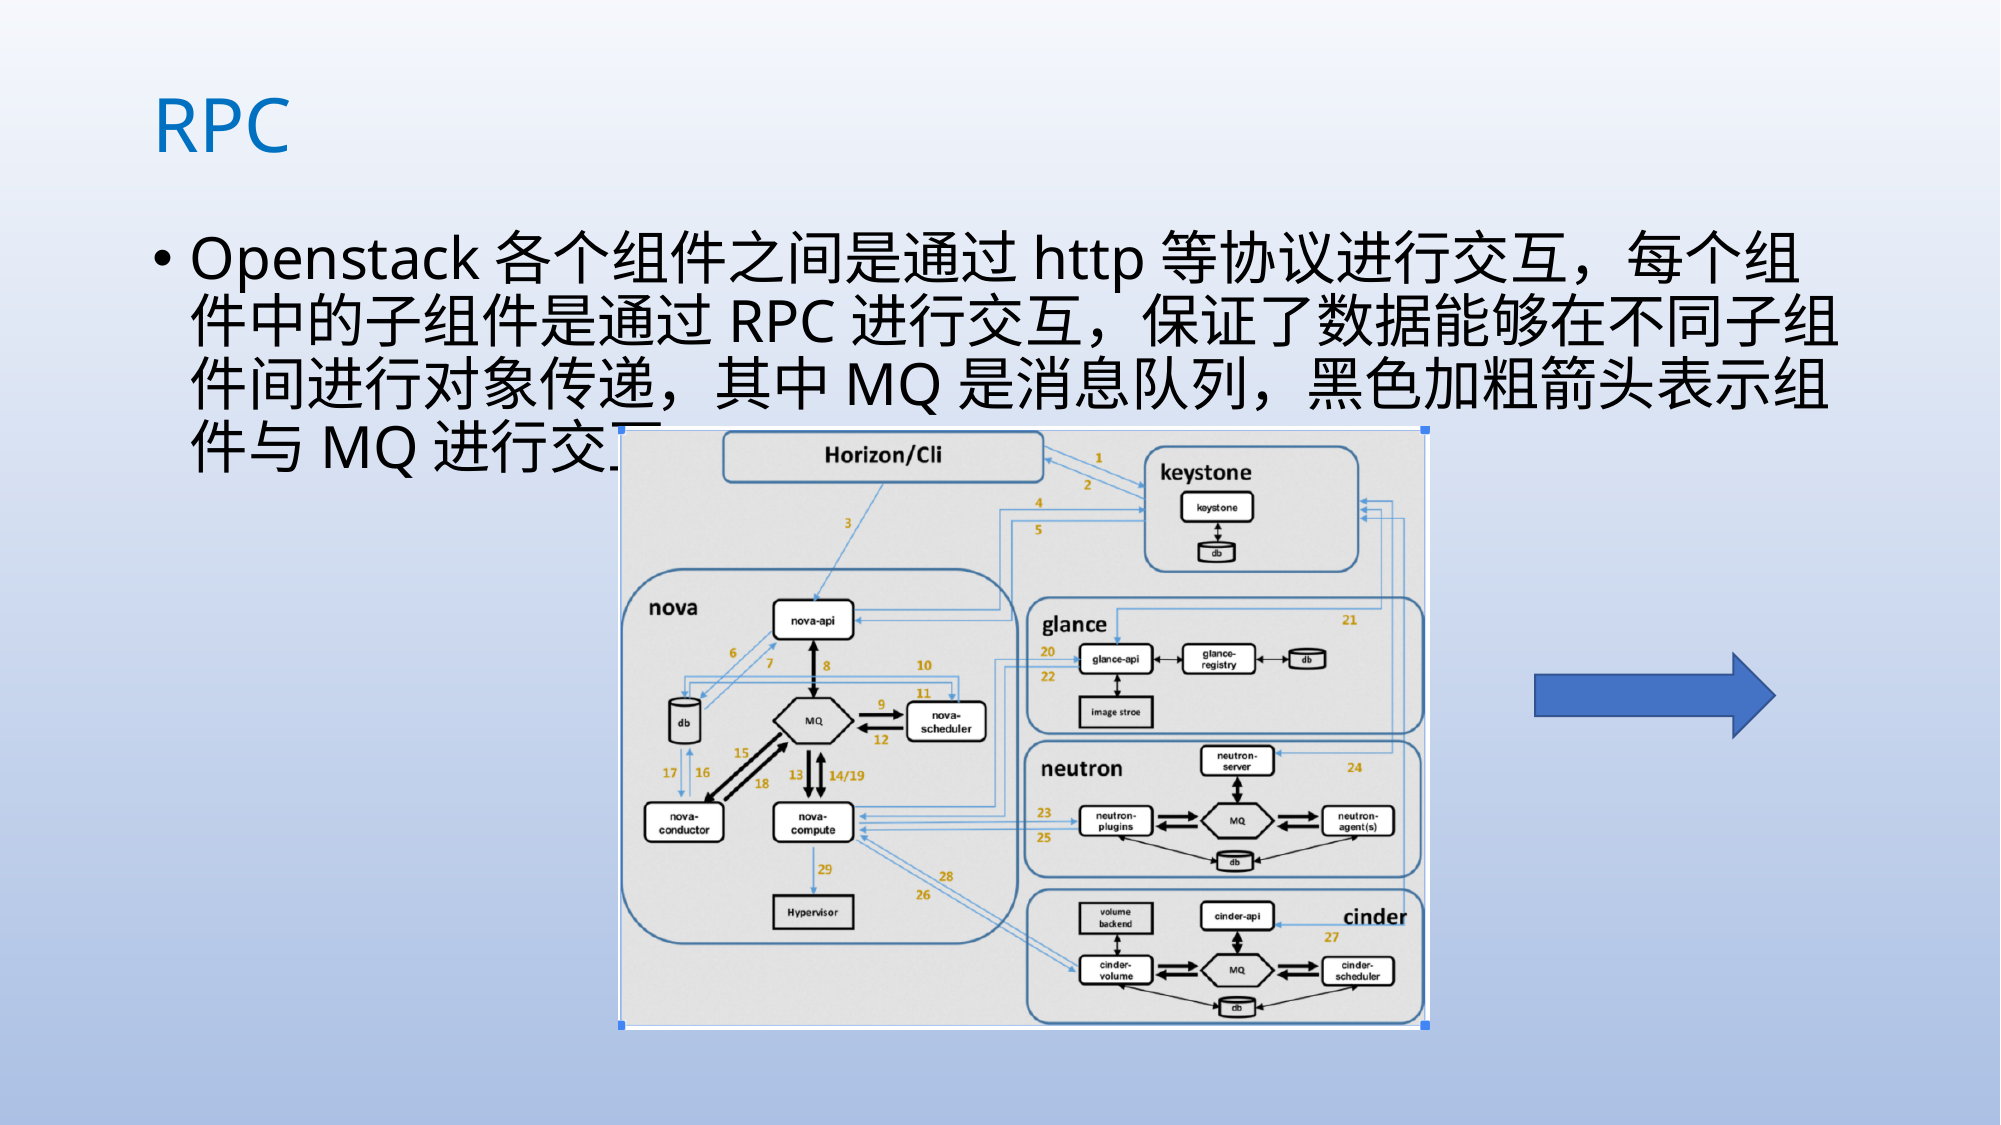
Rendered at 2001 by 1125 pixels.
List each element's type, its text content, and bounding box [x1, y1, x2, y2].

list Openstack各个组件之间是通过http等协议进行交互，每个组件中的子组件是通过RPC进行交互，保证了数据能够在不同子组件间进行对象传递，其中MQ是消息队列，黑色加粗箭头表示组件与MQ进行交互。 [137, 221, 1863, 1014]
picture [618, 426, 1430, 1030]
text_box [1534, 651, 1777, 740]
title RPC [137, 59, 742, 197]
